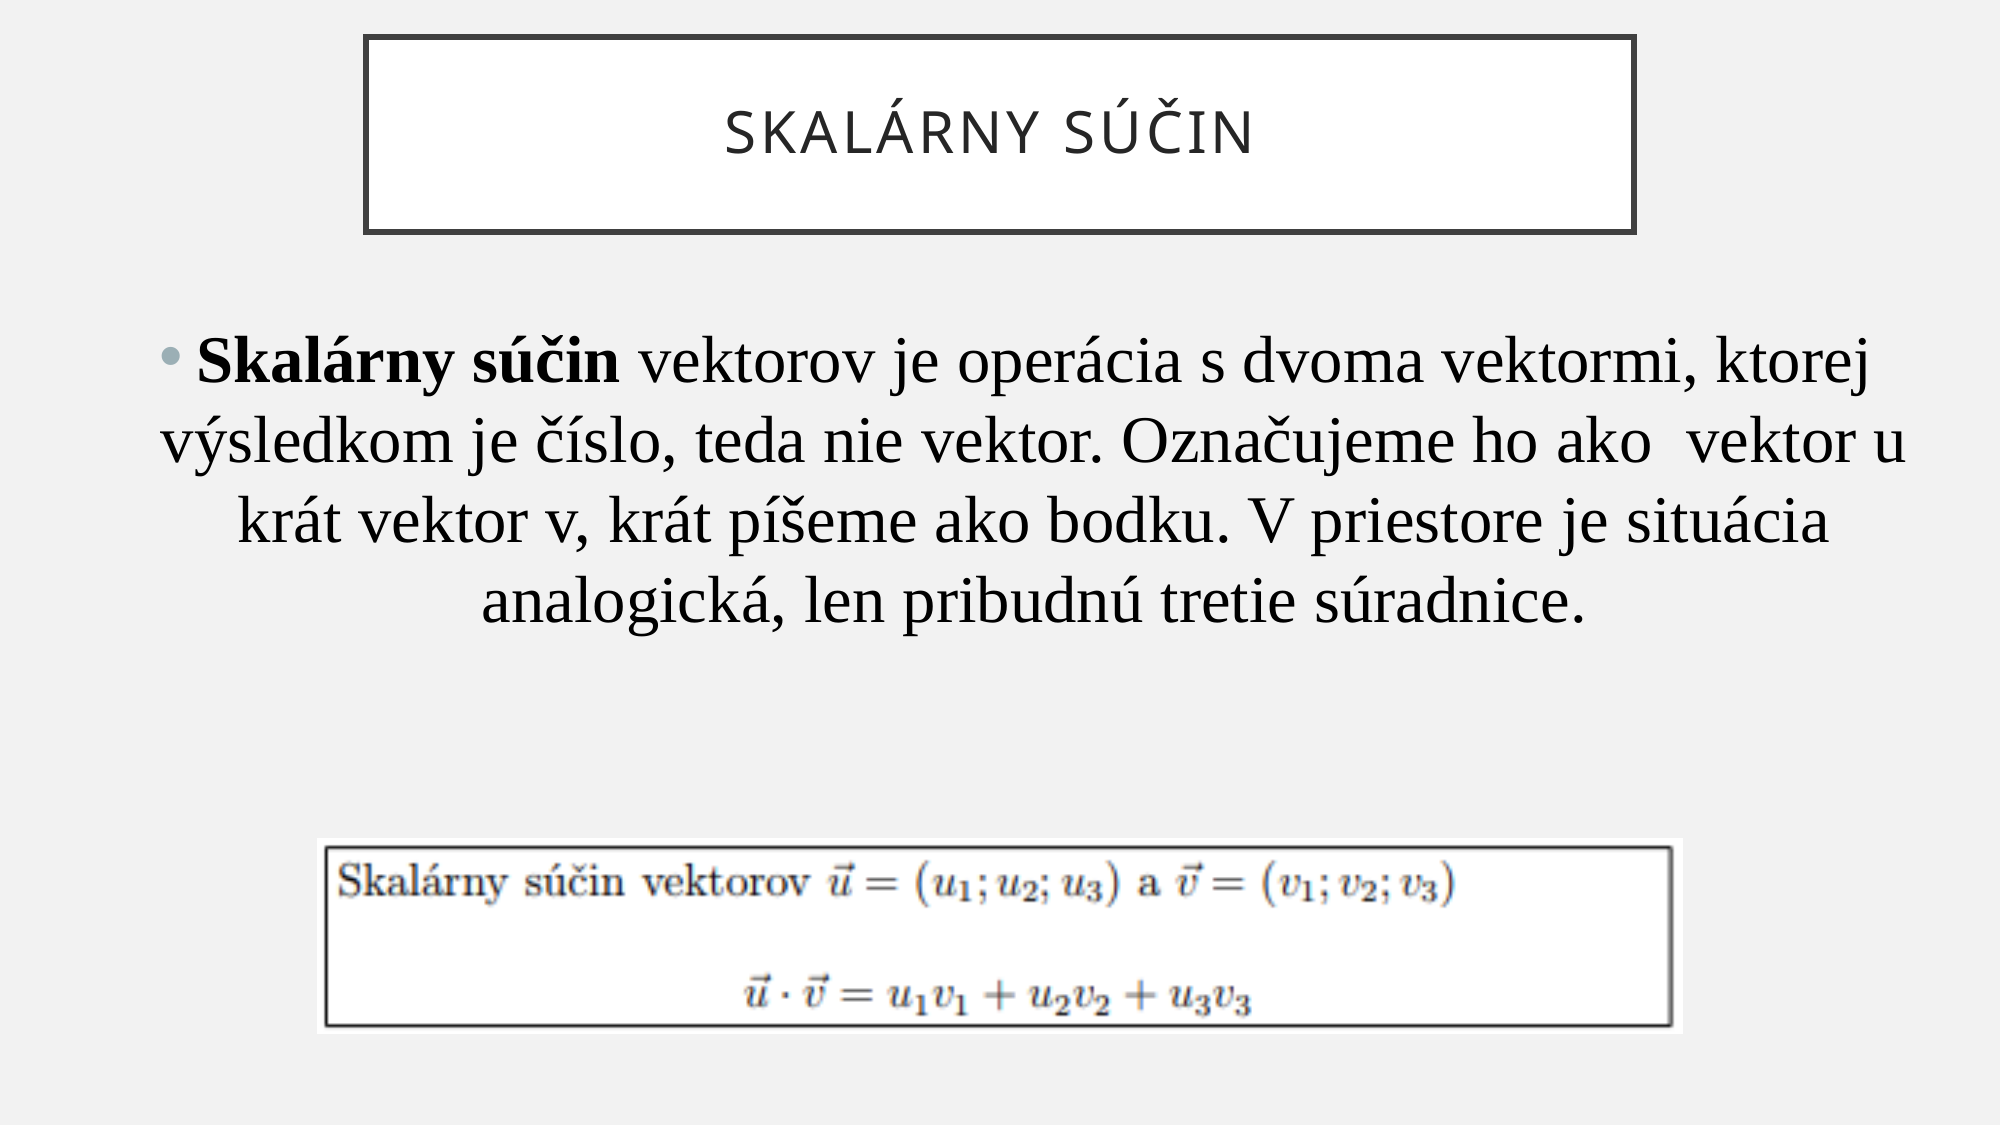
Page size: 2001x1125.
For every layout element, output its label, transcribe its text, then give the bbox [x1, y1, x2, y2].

list Skalárny súčin vektorov je operácia s dvoma vektormi, ktorej výsledkom je číslo, teda nie vektor. Označujeme ho ako vektor u krát vektor v, krát píšeme ako bodku. V priestore je situácia analogická, len pribudnú tretie súradnice. [75, 308, 1958, 658]
title Skalárny súčin [363, 34, 1637, 235]
picture [317, 838, 1683, 1034]
